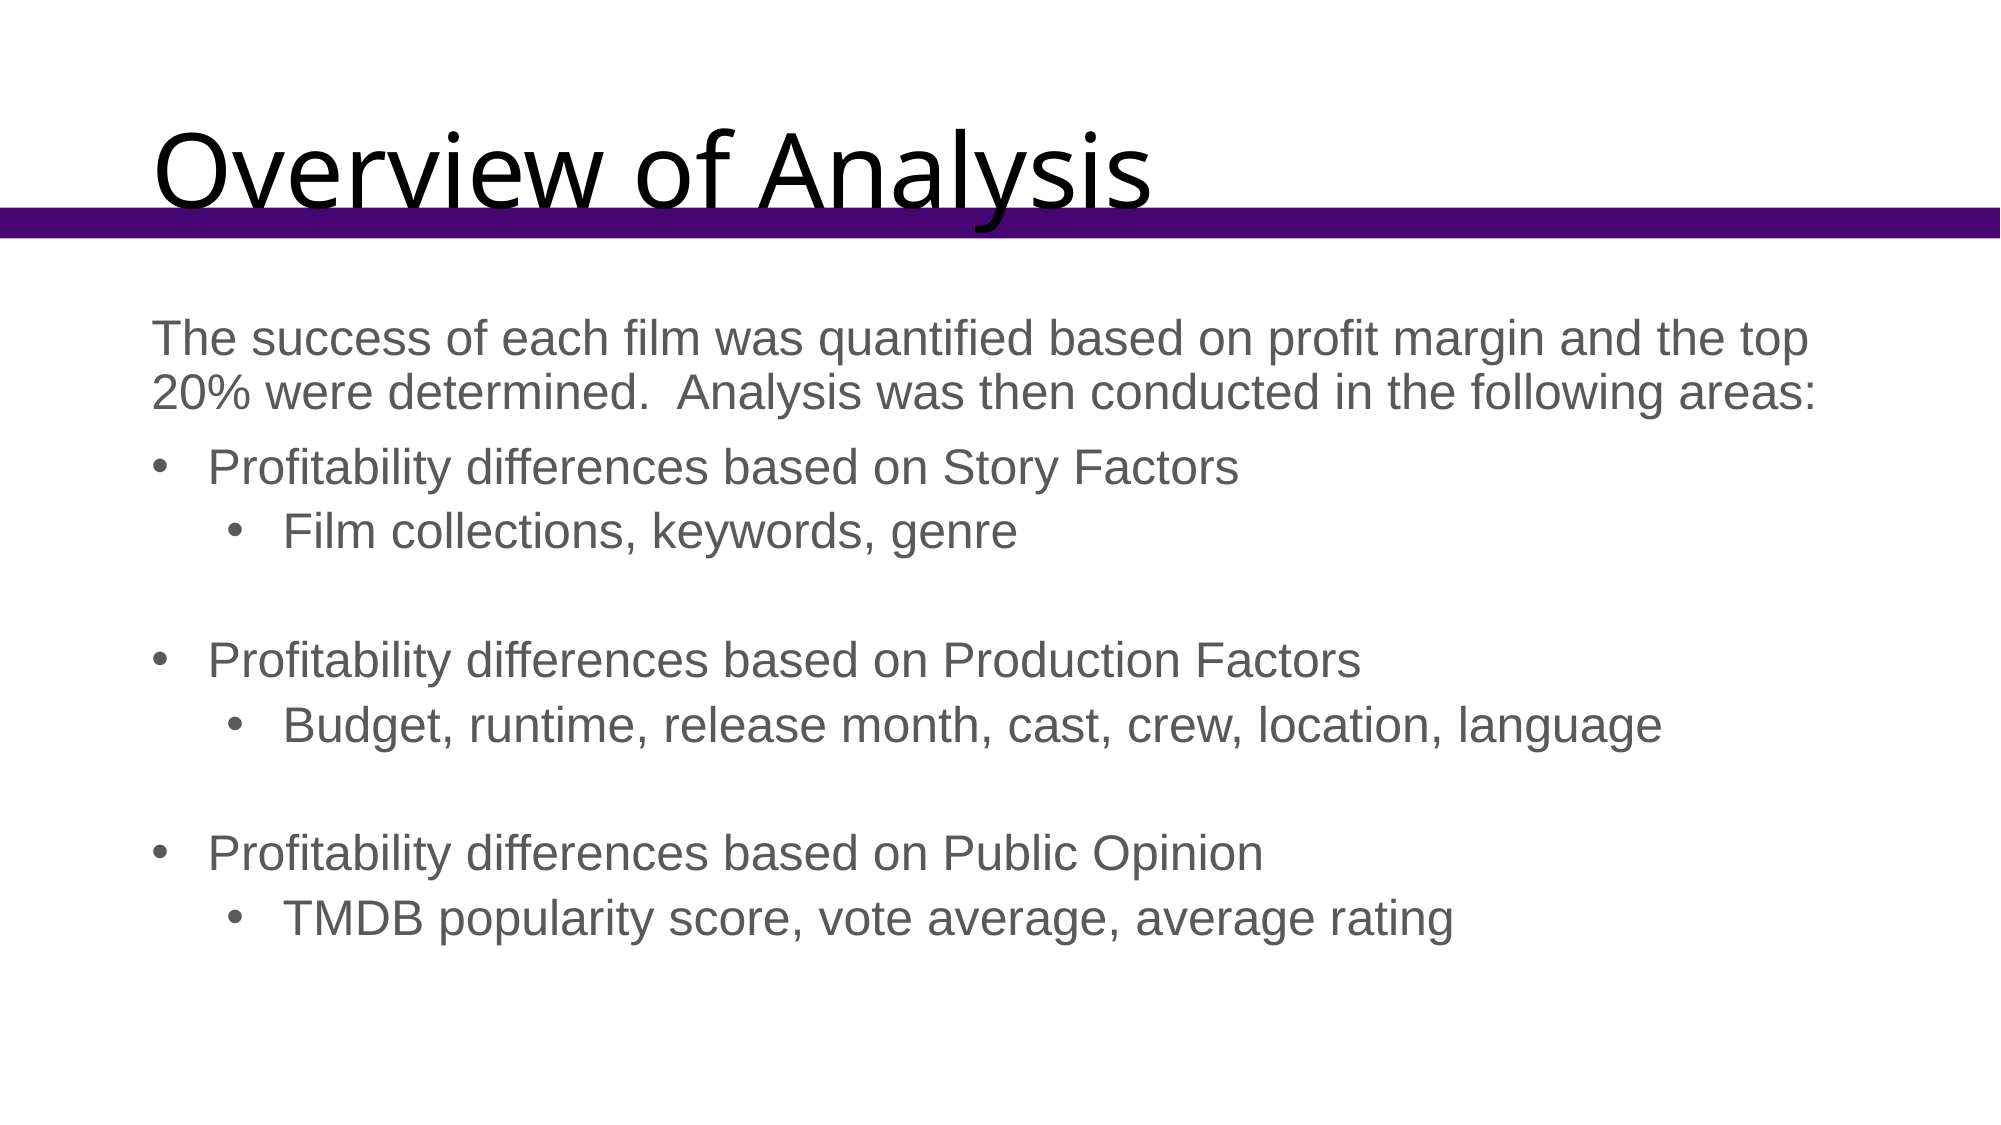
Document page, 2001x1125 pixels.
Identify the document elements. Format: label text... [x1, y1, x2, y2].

text_box [1862, 206, 2000, 239]
title Overview of Analysis [136, 78, 1862, 239]
text_box [0, 206, 136, 239]
list The success of each film was quantified based on profit margin and the top 20% were determined. Analysis was then conducted in the following areas: Profitability differences based on Story Factors Film collections, keywords, genre Profitability differences based on Production Factors Budget, runtime, release month, cast, crew, location, language Profitability differences based on Public Opinion TMDB popularity score, vote average, average rating [136, 305, 1862, 1045]
